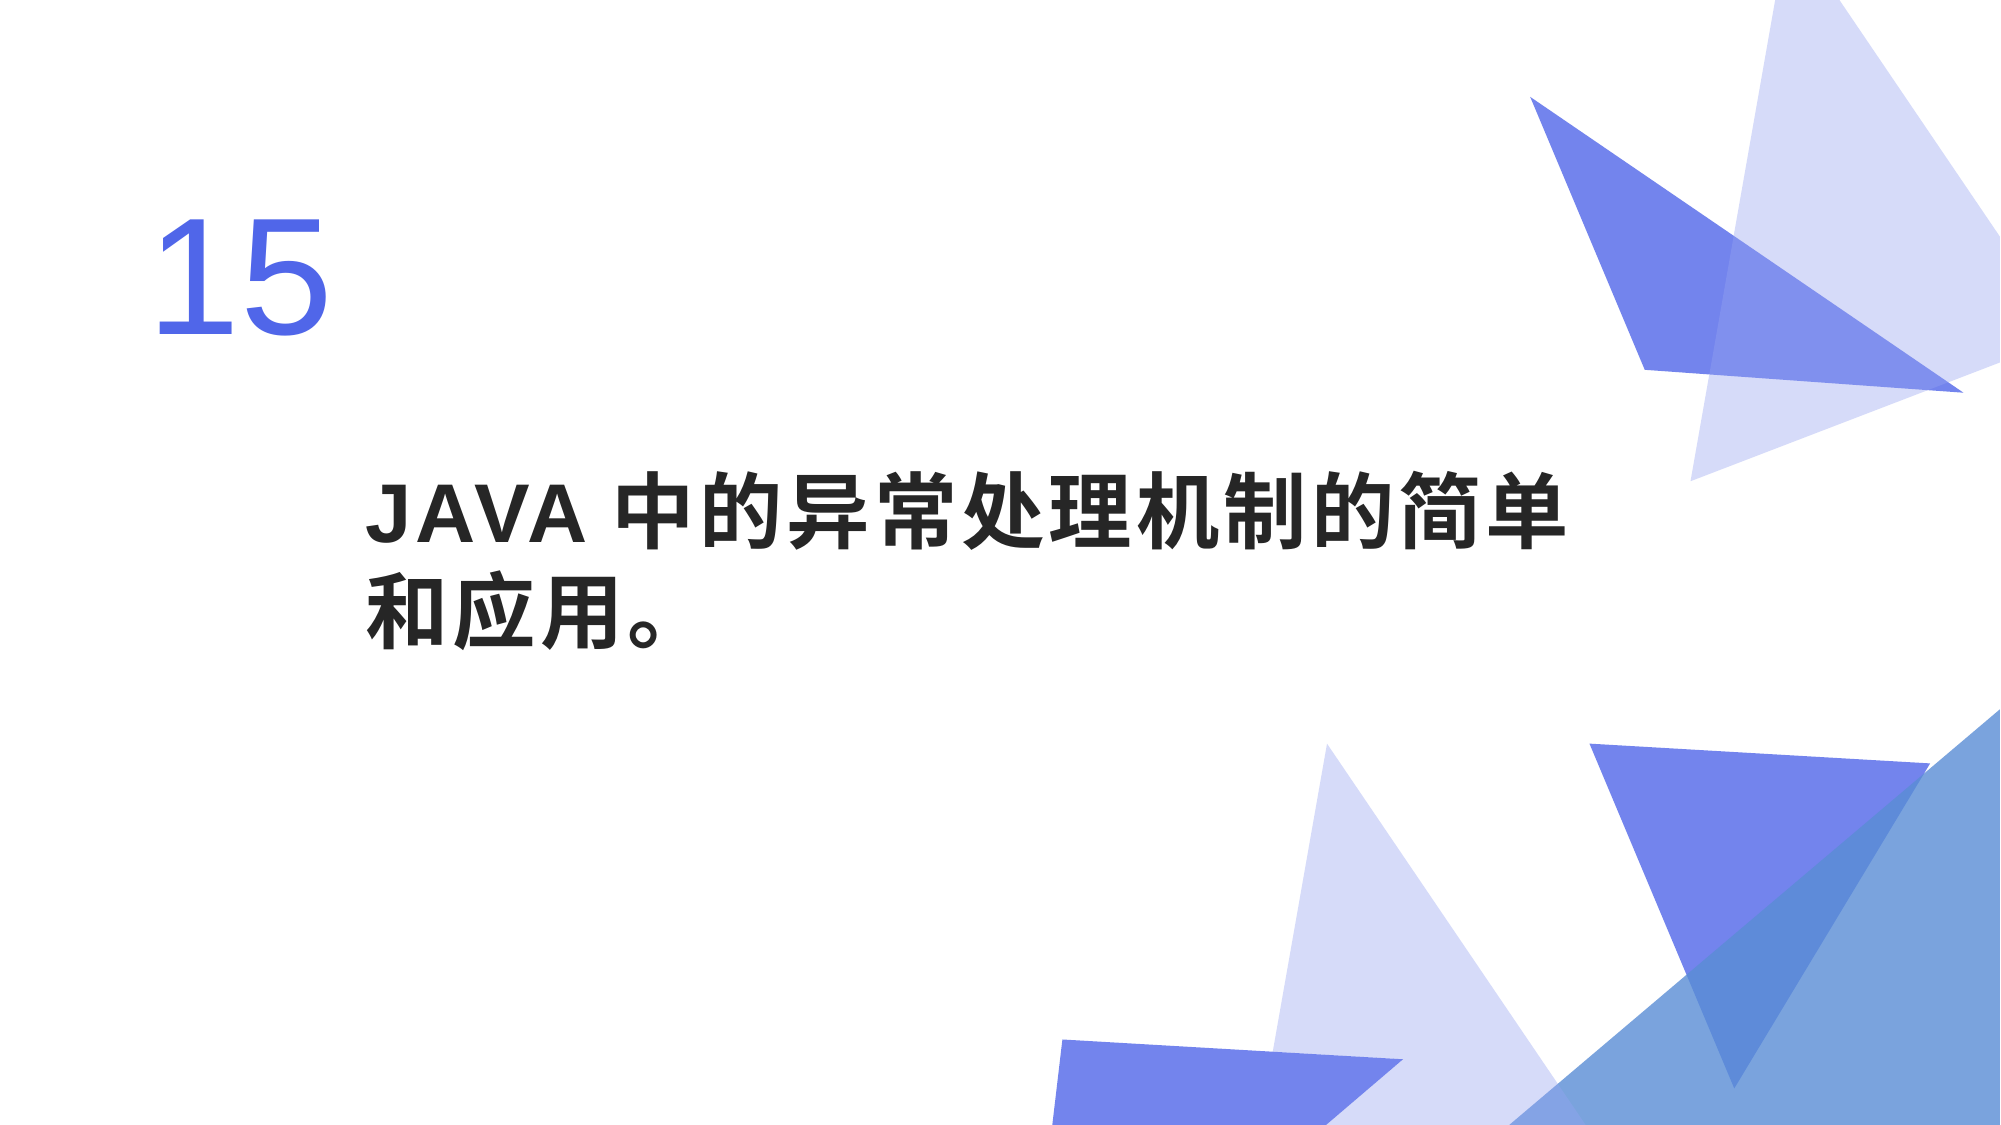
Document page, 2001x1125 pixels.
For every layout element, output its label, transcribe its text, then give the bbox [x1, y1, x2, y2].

text_box 15 [84, 160, 396, 378]
title JAVA中的异常处理机制的简单和应用。 [349, 202, 1608, 666]
